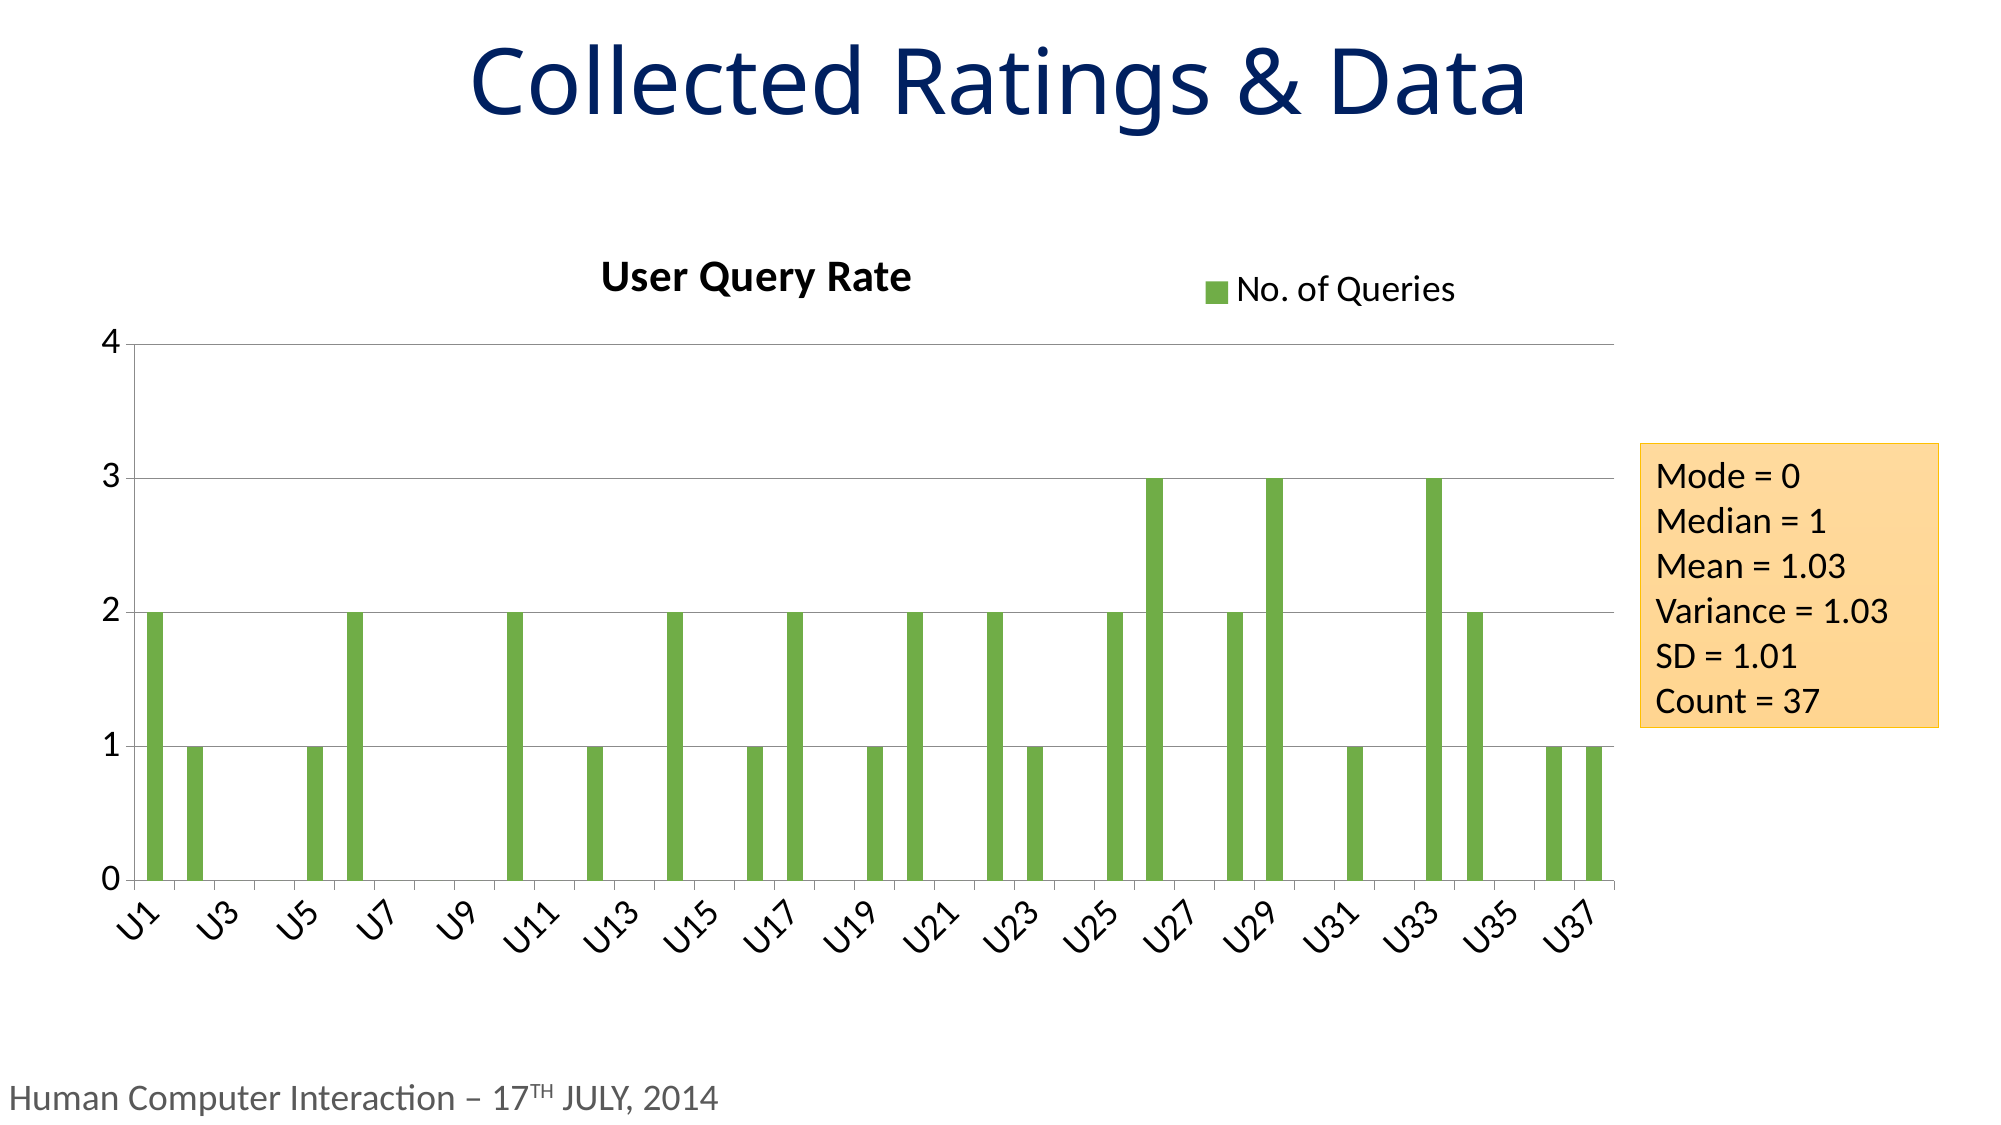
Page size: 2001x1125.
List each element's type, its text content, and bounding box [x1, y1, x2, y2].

chart [63, 214, 1939, 981]
footer Human Computer Interaction – 17TH JULY, 2014 [0, 1065, 797, 1125]
title Collected Ratings & Data [137, 26, 1863, 144]
